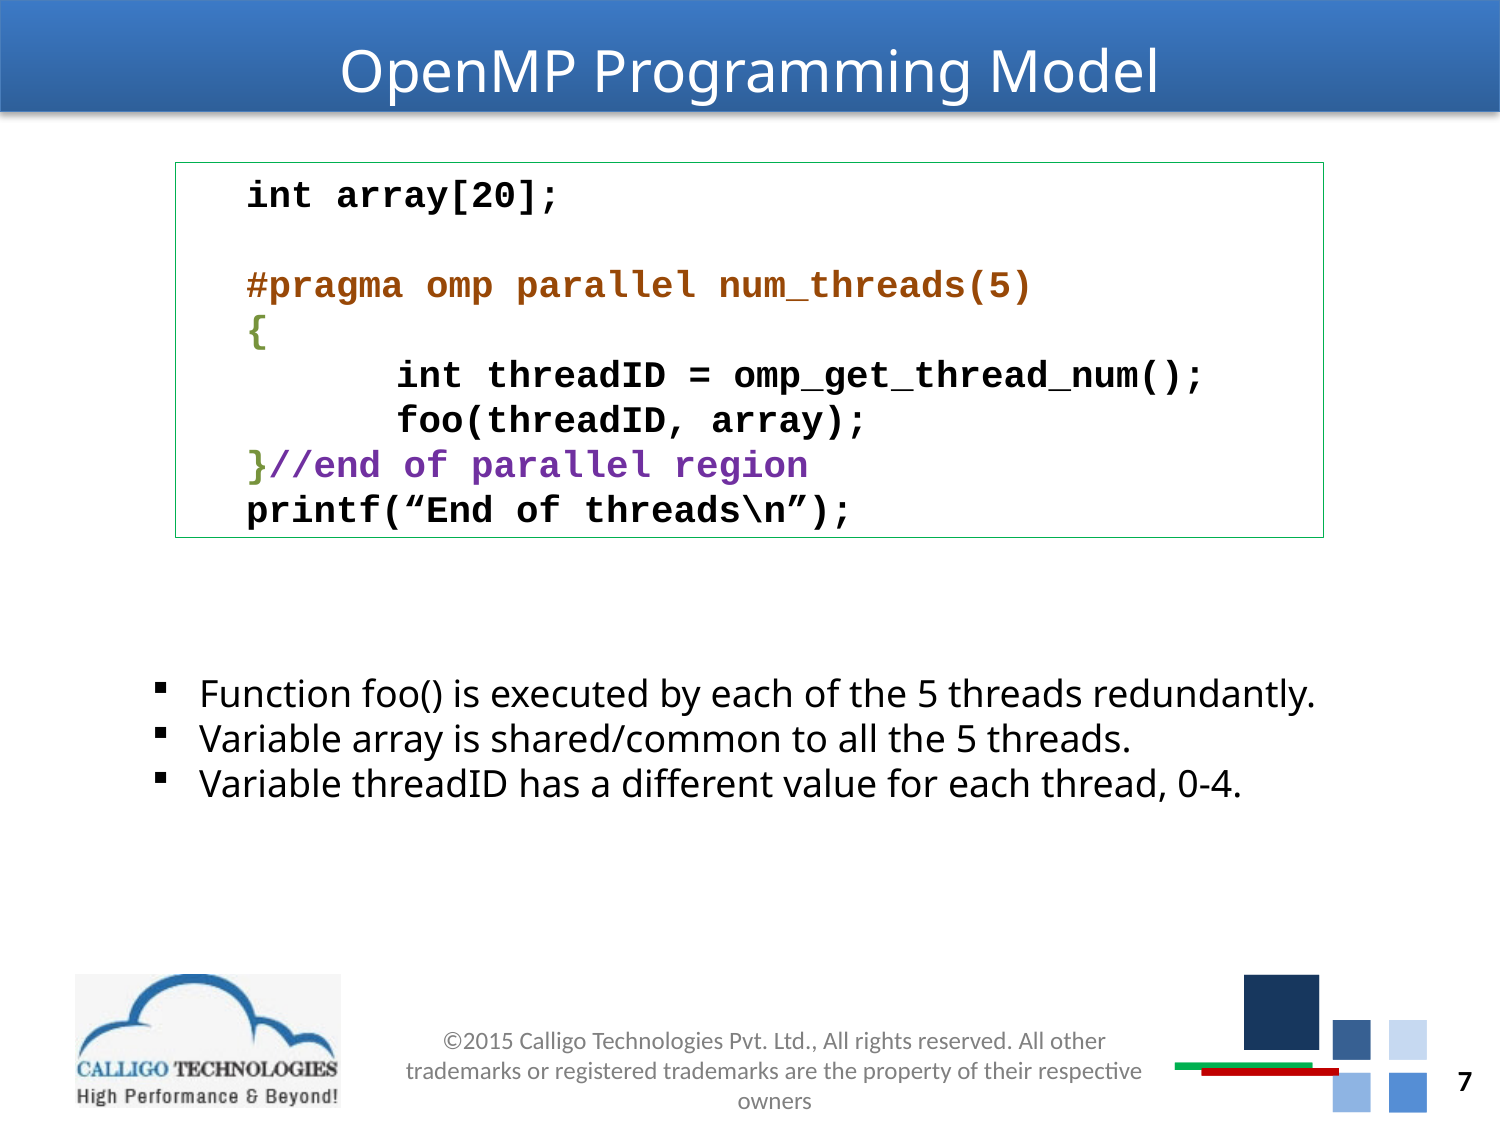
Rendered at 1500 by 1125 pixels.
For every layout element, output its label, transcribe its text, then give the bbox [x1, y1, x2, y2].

text_box Function foo() is executed by each of the 5 threads redundantly. Variable array is shared/common to all the 5 threads. Variable threadID has a different value for each thread, 0-4. [62, 662, 1425, 813]
slide_number 7 [1137, 1049, 1488, 1110]
text_box int array[20]; #pragma omp parallel num_threads(5) { int threadID = omp_get_thread_num(); foo(threadID, array); }//end of parallel region printf(“End of threads\n”); [174, 162, 1324, 538]
title OpenMP Programming Model [0, 0, 1500, 112]
picture [75, 974, 341, 1108]
